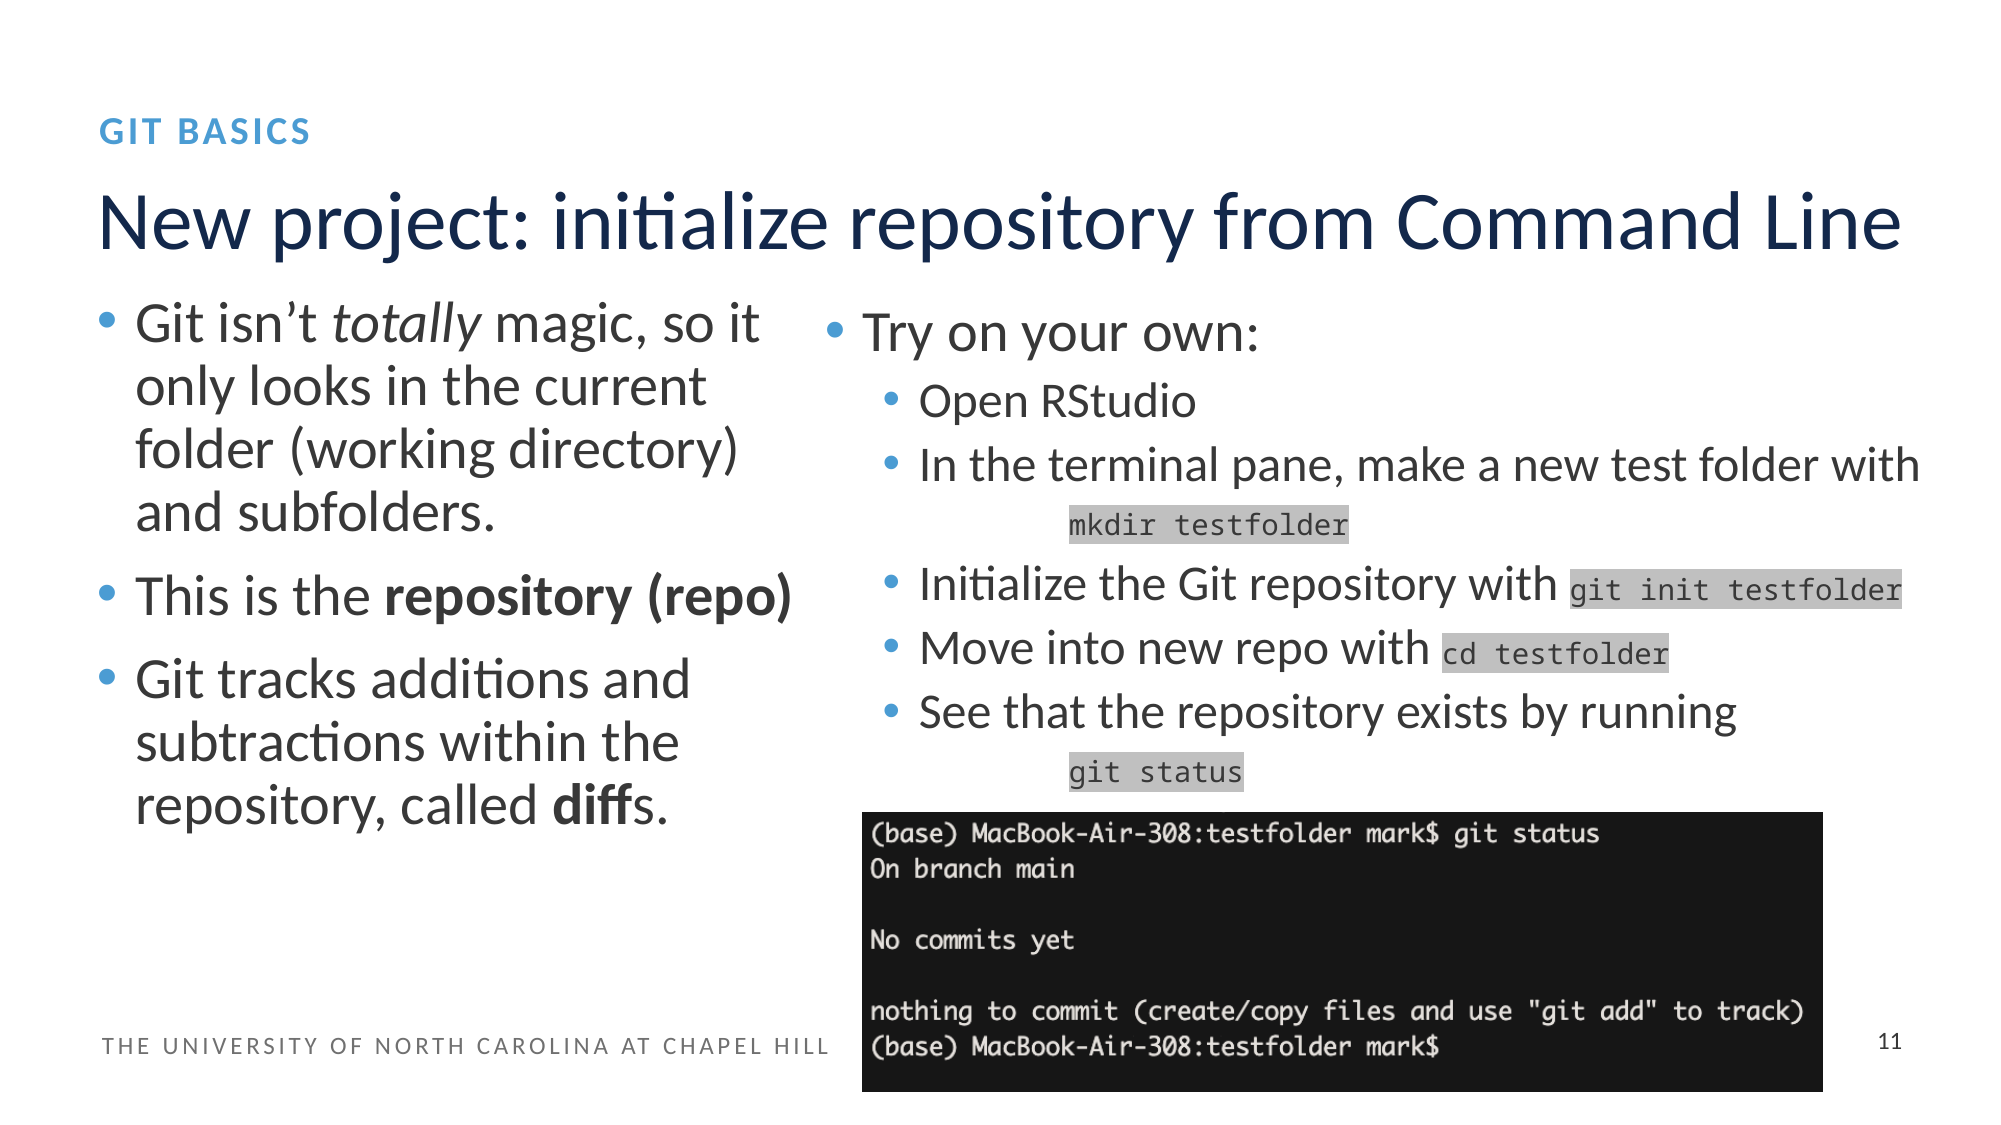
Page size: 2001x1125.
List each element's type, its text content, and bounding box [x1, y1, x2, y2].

list GIT BASICS [84, 102, 1920, 144]
title New project: initialize repository from Command Line [82, 159, 1939, 278]
slide_number 11 [1823, 1019, 1918, 1061]
picture [861, 812, 1823, 1092]
list Try on your own: Open RStudio In the terminal pane, make a new test folder with mkdir testfolder Initialize the Git repository with git init testfolder Move into new repo with cd testfolder See that the repository exists by running git status [809, 293, 1939, 874]
list Git isn’t totally magic, so it only looks in the current folder (working directory) and subfolders. This is the repository (repo) Git tracks additions and subtractions within the repository, called diffs. [81, 284, 810, 865]
